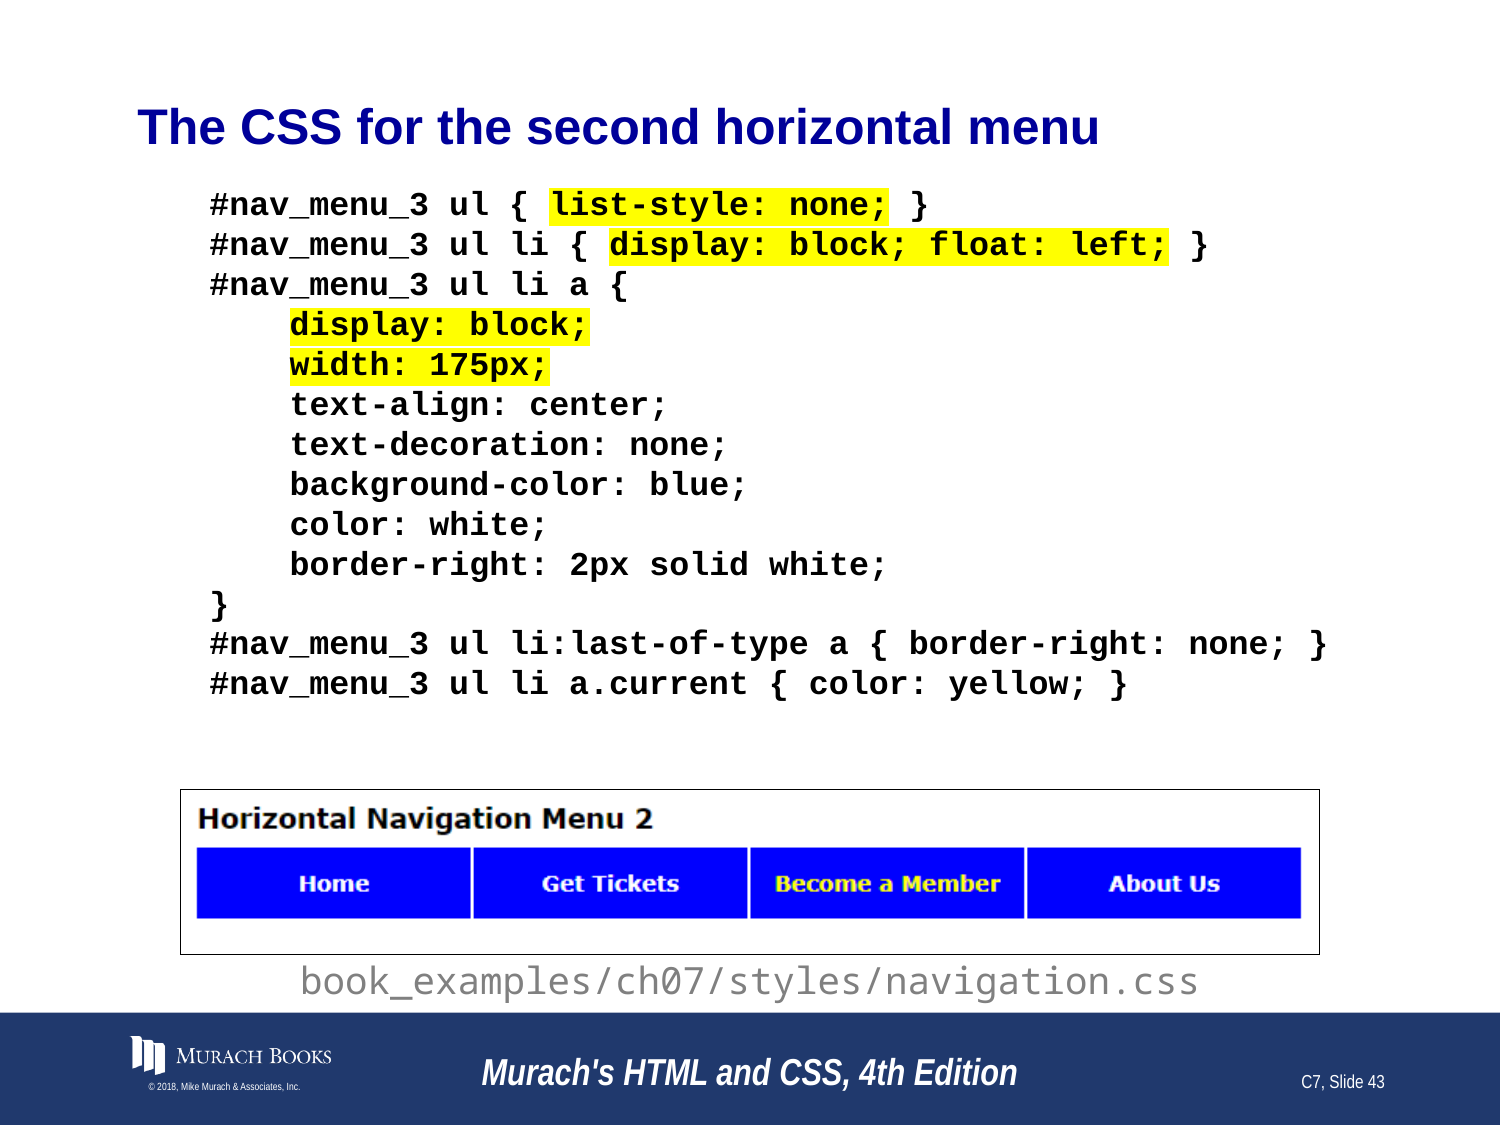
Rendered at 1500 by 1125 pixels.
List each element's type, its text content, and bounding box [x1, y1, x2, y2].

title The CSS for the second horizontal menu [137, 94, 1338, 156]
list #nav_menu_3 ul { list-style: none; } #nav_menu_3 ul li { display: block; float: left; } #nav_menu_3 ul li a { display: block; width: 175px; text-align: center; text-decoration: none; background-color: blue; color: white; border-right: 2px solid white; } #nav_menu_3 ul li:last-of-type a { border-right: none; } #nav_menu_3 ul li a.current { color: yellow; } [137, 174, 1425, 734]
text_box book_examples/ch07/styles/navigation.css [0, 949, 1500, 1010]
footer © 2018, Mike Murach & Associates, Inc. [0, 1025, 450, 1100]
picture [180, 788, 1320, 955]
slide_number C7, Slide 43 [1087, 1025, 1400, 1100]
slide_number Murach's HTML and CSS, 4th Edition [450, 1025, 1050, 1100]
